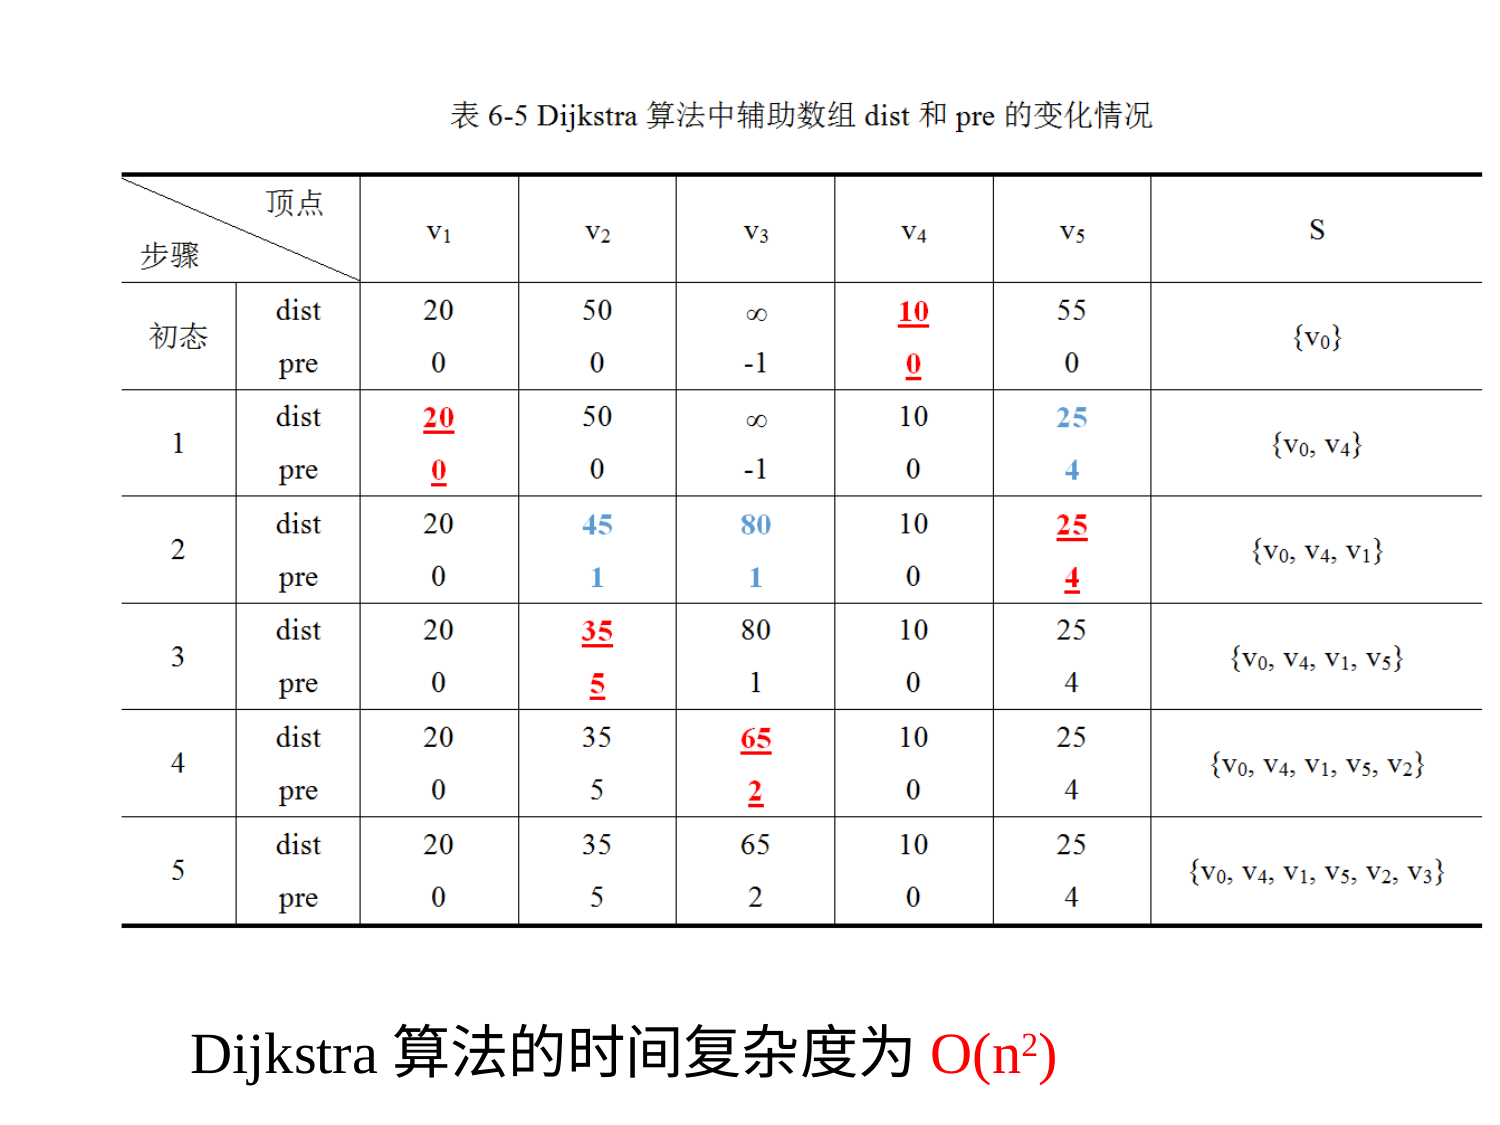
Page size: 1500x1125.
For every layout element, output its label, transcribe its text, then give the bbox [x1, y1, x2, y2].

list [96, 93, 1500, 937]
text_box Dijkstra算法的时间复杂度为O(n2) [175, 1007, 1219, 1093]
